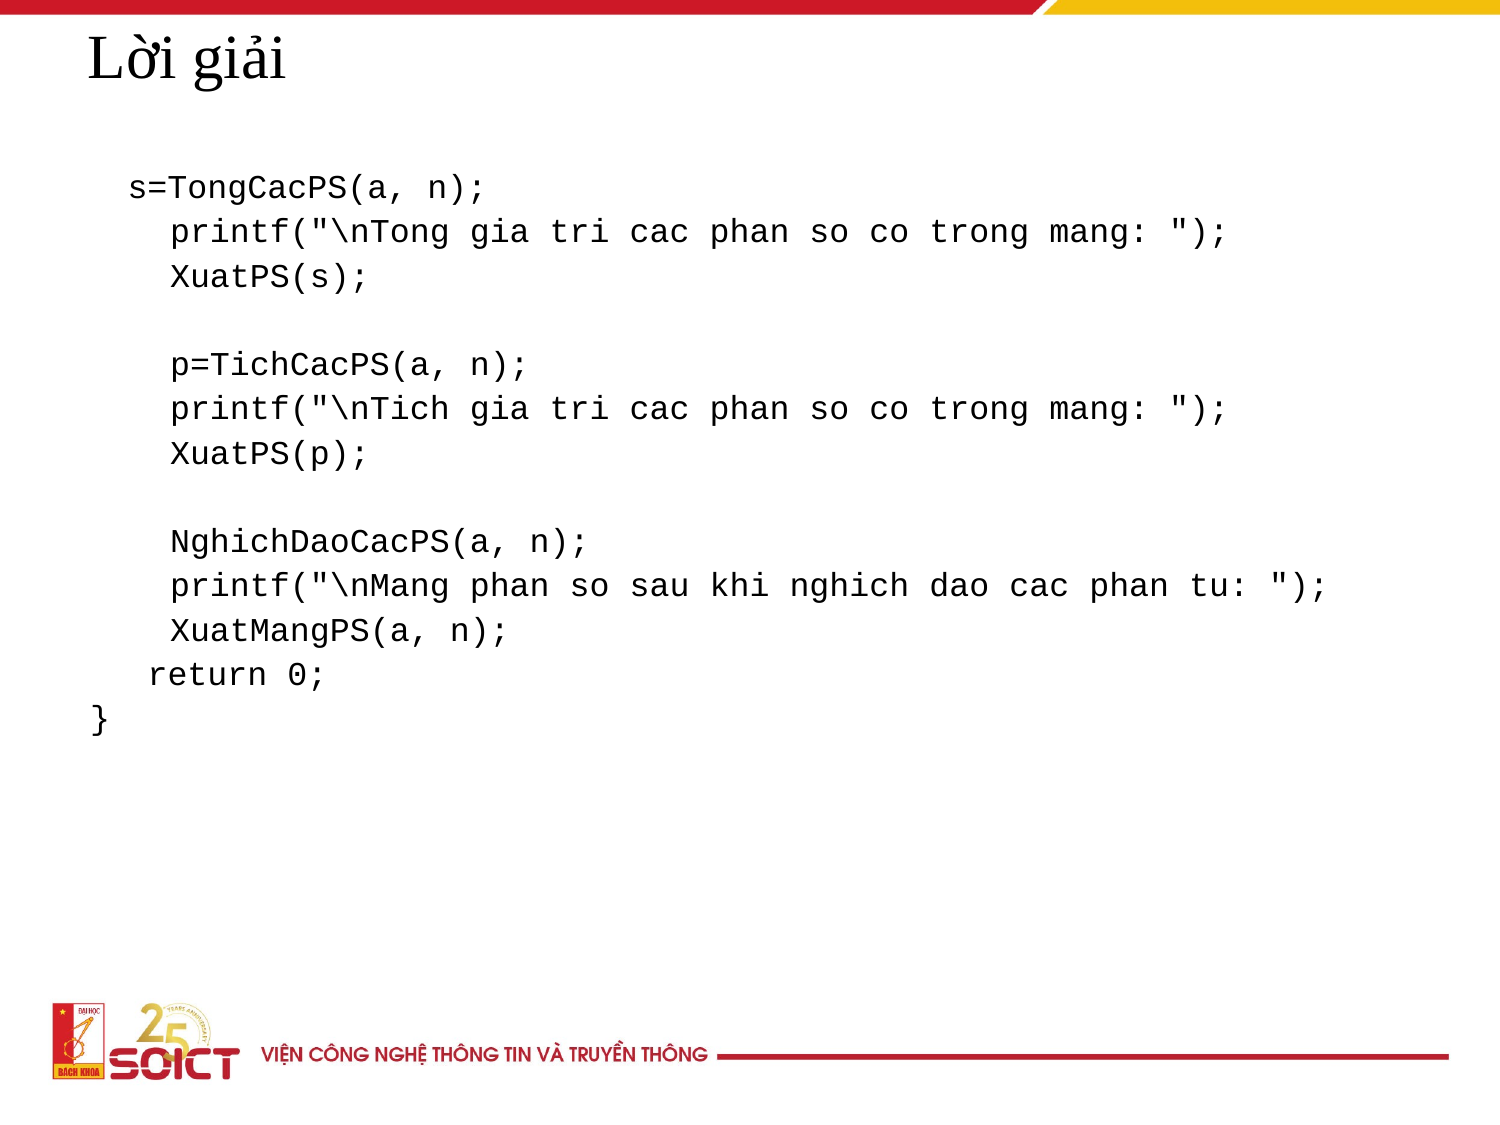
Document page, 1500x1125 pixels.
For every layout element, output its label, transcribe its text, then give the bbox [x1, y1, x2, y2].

list s=TongCacPS(a, n); printf("\nTong gia tri cac phan so co trong mang: "); XuatPS(s); p=TichCacPS(a, n); printf("\nTich gia tri cac phan so co trong mang: "); XuatPS(p); NghichDaoCacPS(a, n); printf("\nMang phan so sau khi nghich dao cac phan tu: "); XuatMangPS(a, n); return 0; } [75, 162, 1475, 994]
picture [0, 0, 1500, 1125]
title Lời giải [72, 16, 1425, 100]
